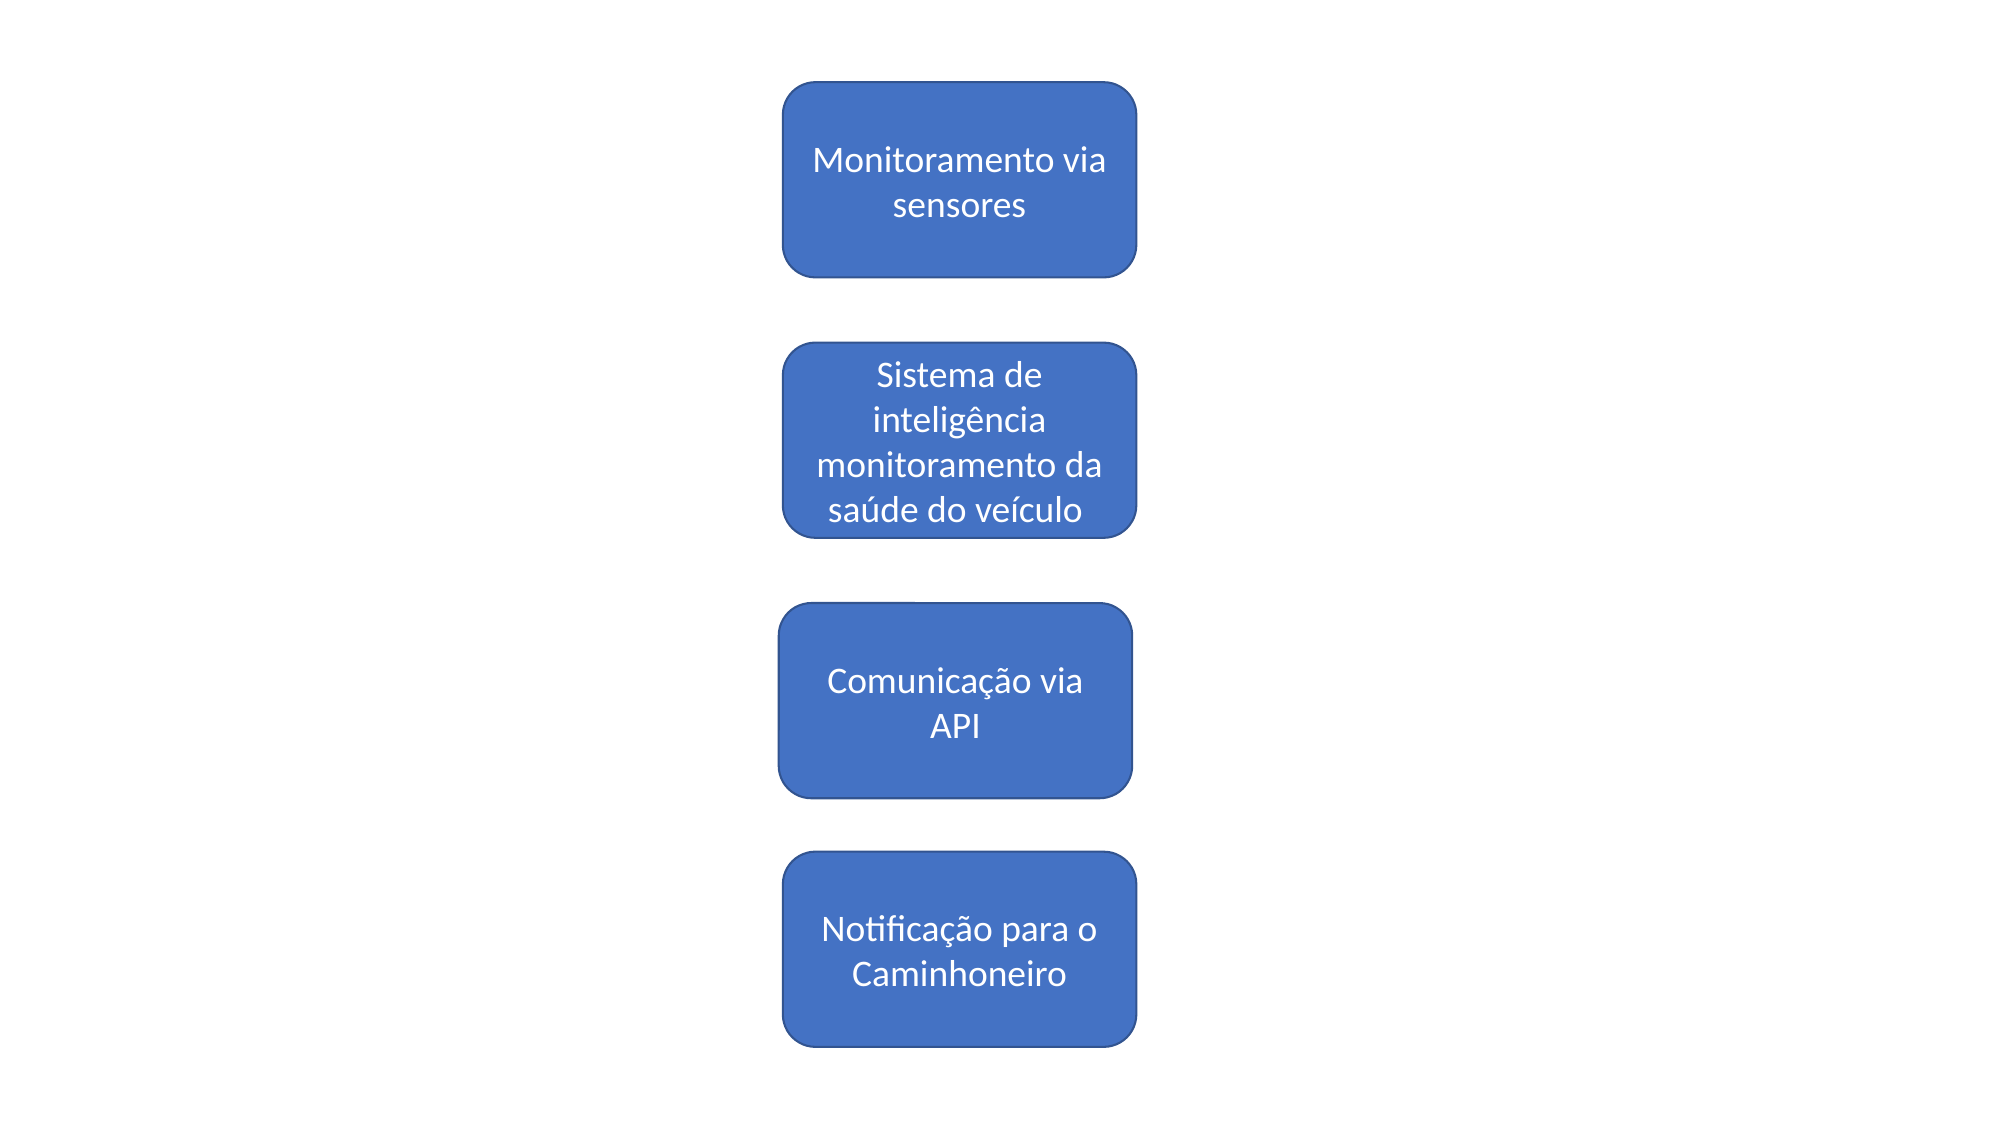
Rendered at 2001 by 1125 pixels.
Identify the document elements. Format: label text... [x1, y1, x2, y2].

text_box Notificação para o Caminhoneiro [781, 850, 1138, 1048]
text_box Monitoramento via sensores [781, 81, 1138, 279]
text_box Comunicação via API [777, 601, 1134, 800]
text_box Sistema de inteligência monitoramento da saúde do veículo [781, 341, 1138, 539]
